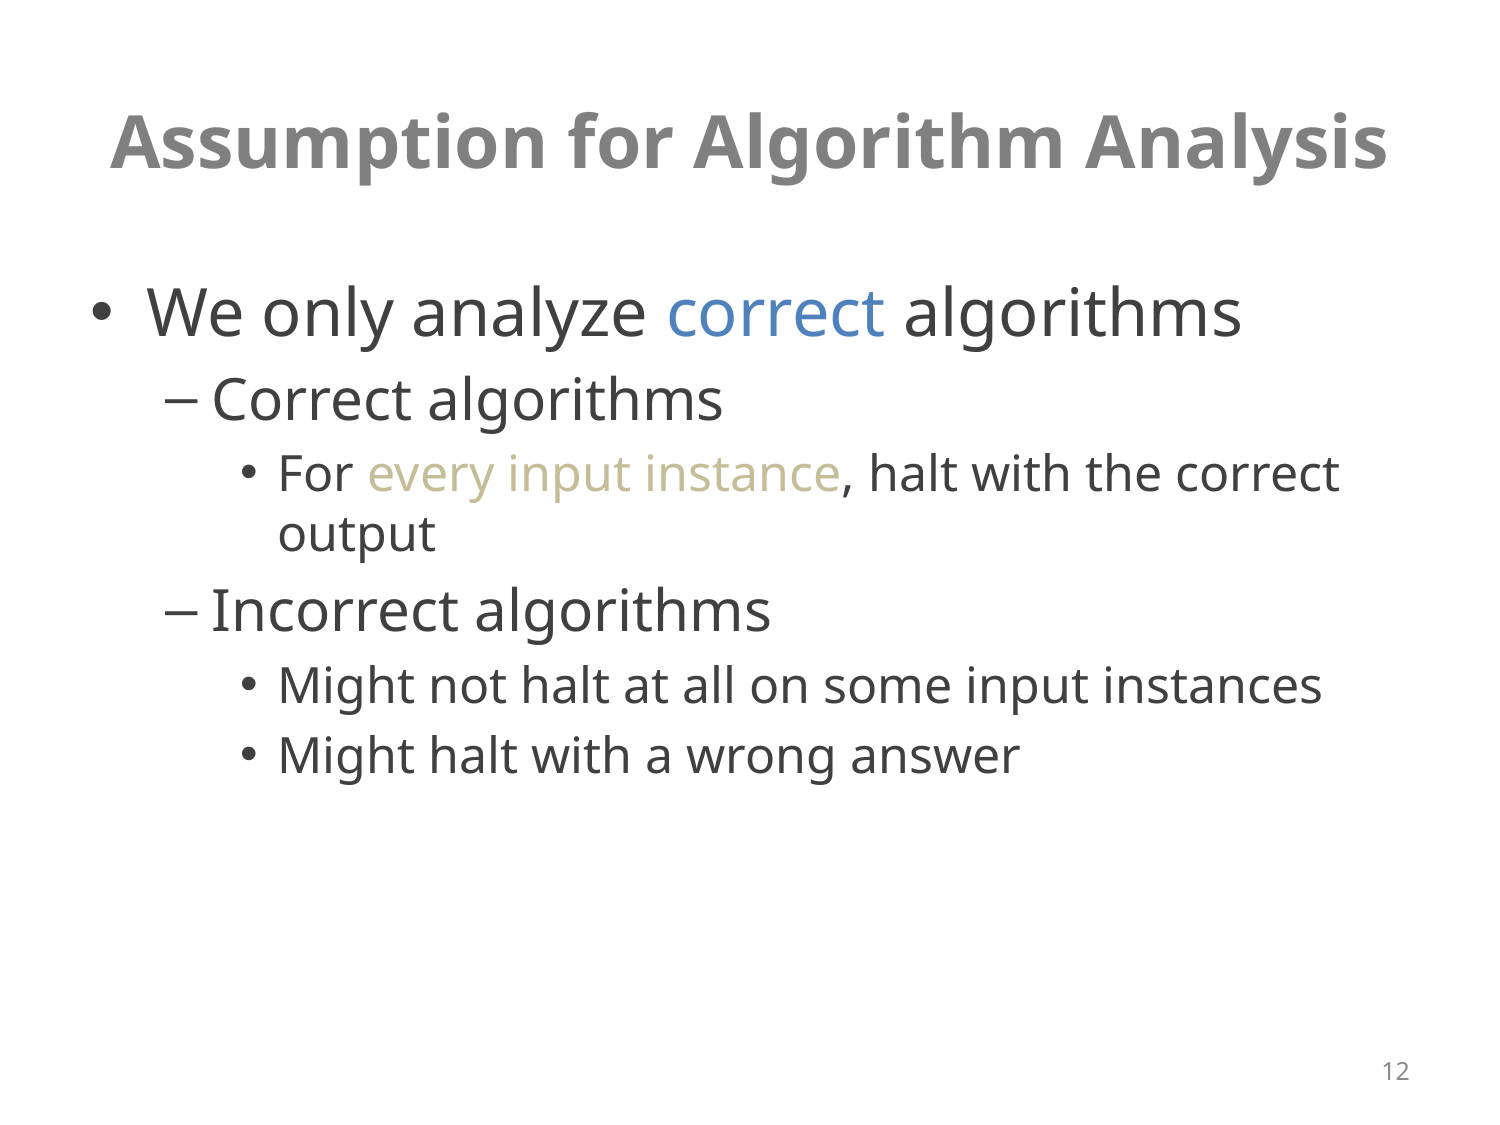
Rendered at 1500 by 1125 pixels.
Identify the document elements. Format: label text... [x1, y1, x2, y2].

slide_number 12 [1074, 1042, 1425, 1103]
list We only analyze correct algorithms Correct algorithms For every input instance, halt with the correct output Incorrect algorithms Might not halt at all on some input instances Might halt with a wrong answer [75, 262, 1425, 1005]
title Assumption for Algorithm Analysis [75, 45, 1425, 233]
